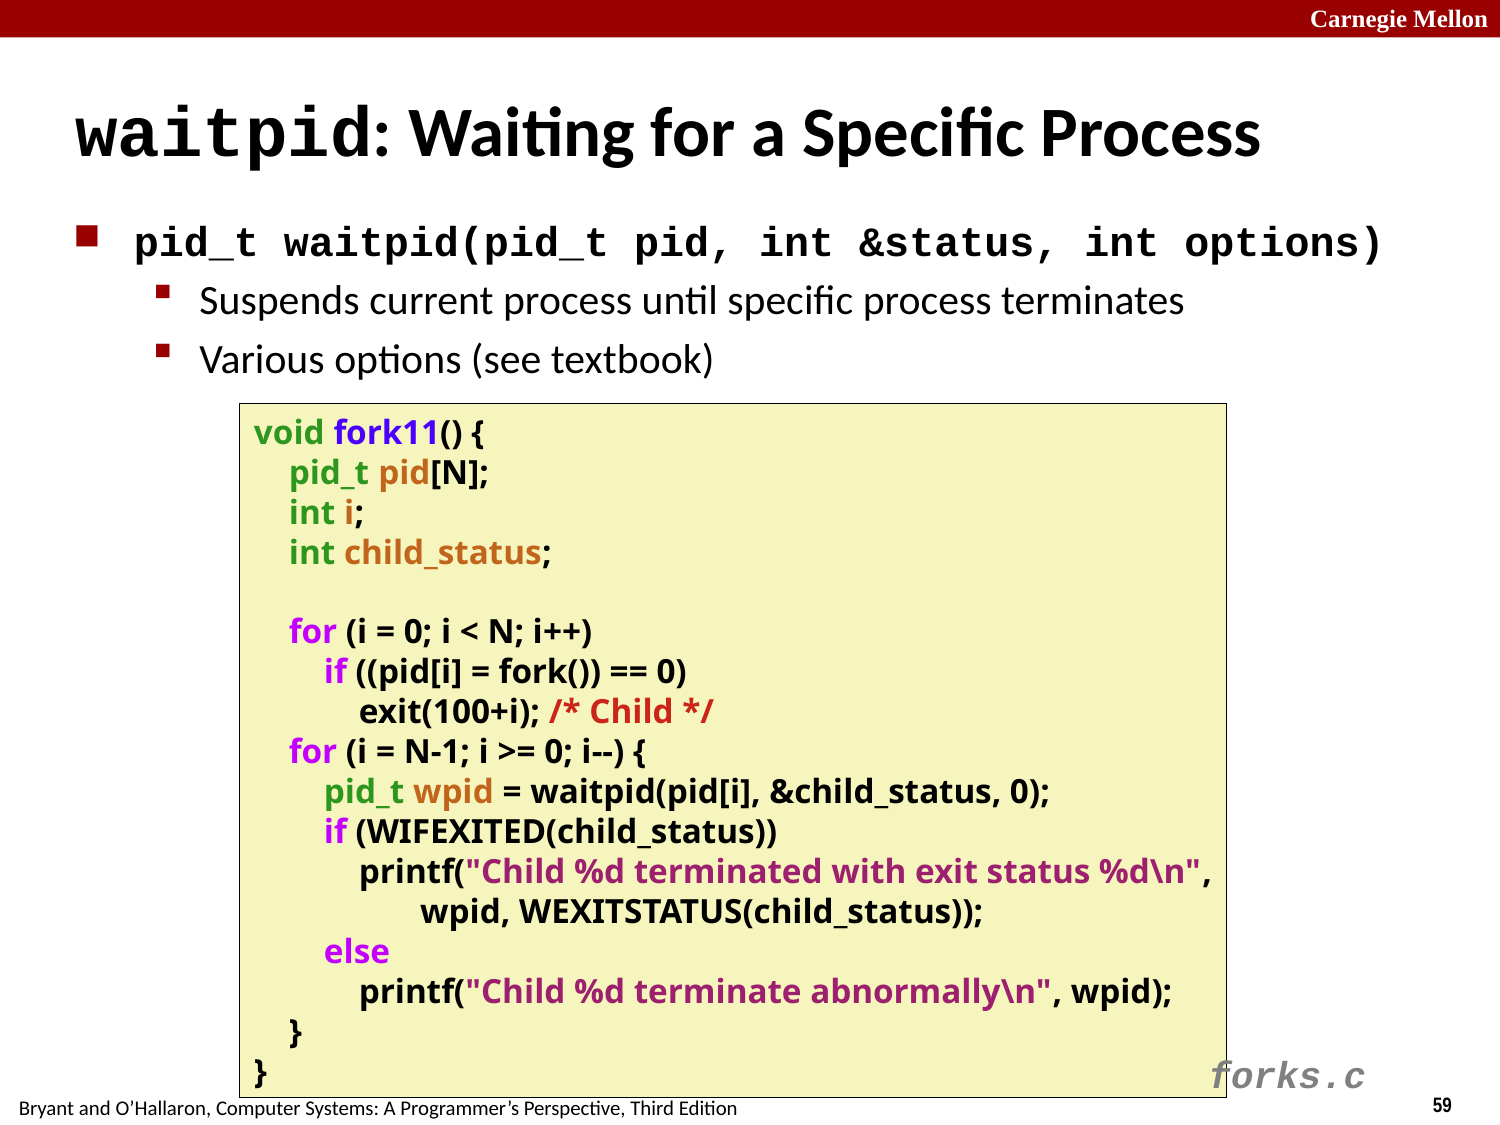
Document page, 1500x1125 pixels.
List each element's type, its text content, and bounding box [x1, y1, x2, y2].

text_box forks.c [1193, 1046, 1382, 1105]
title waitpid: Waiting for a Specific Process [60, 80, 1500, 176]
list pid_t waitpid(pid_t pid, int &status, int options) Suspends current process until specific process terminates Various options (see textbook) [62, 206, 1476, 388]
text_box void fork11() { pid_t pid[N]; int i; int child_status; for (i = 0; i < N; i++) if ((pid[i] = fork()) == 0) exit(100+i); /* Child */ for (i = N-1; i >= 0; i--) { pid_t wpid = waitpid(pid[i], &child_status, 0); if (WIFEXITED(child_status)) printf("Child %d terminated with exit status %d\n", wpid, WEXITSTATUS(child_status)); else printf("Child %d terminate abnormally\n", wpid); } } [239, 403, 1227, 1098]
